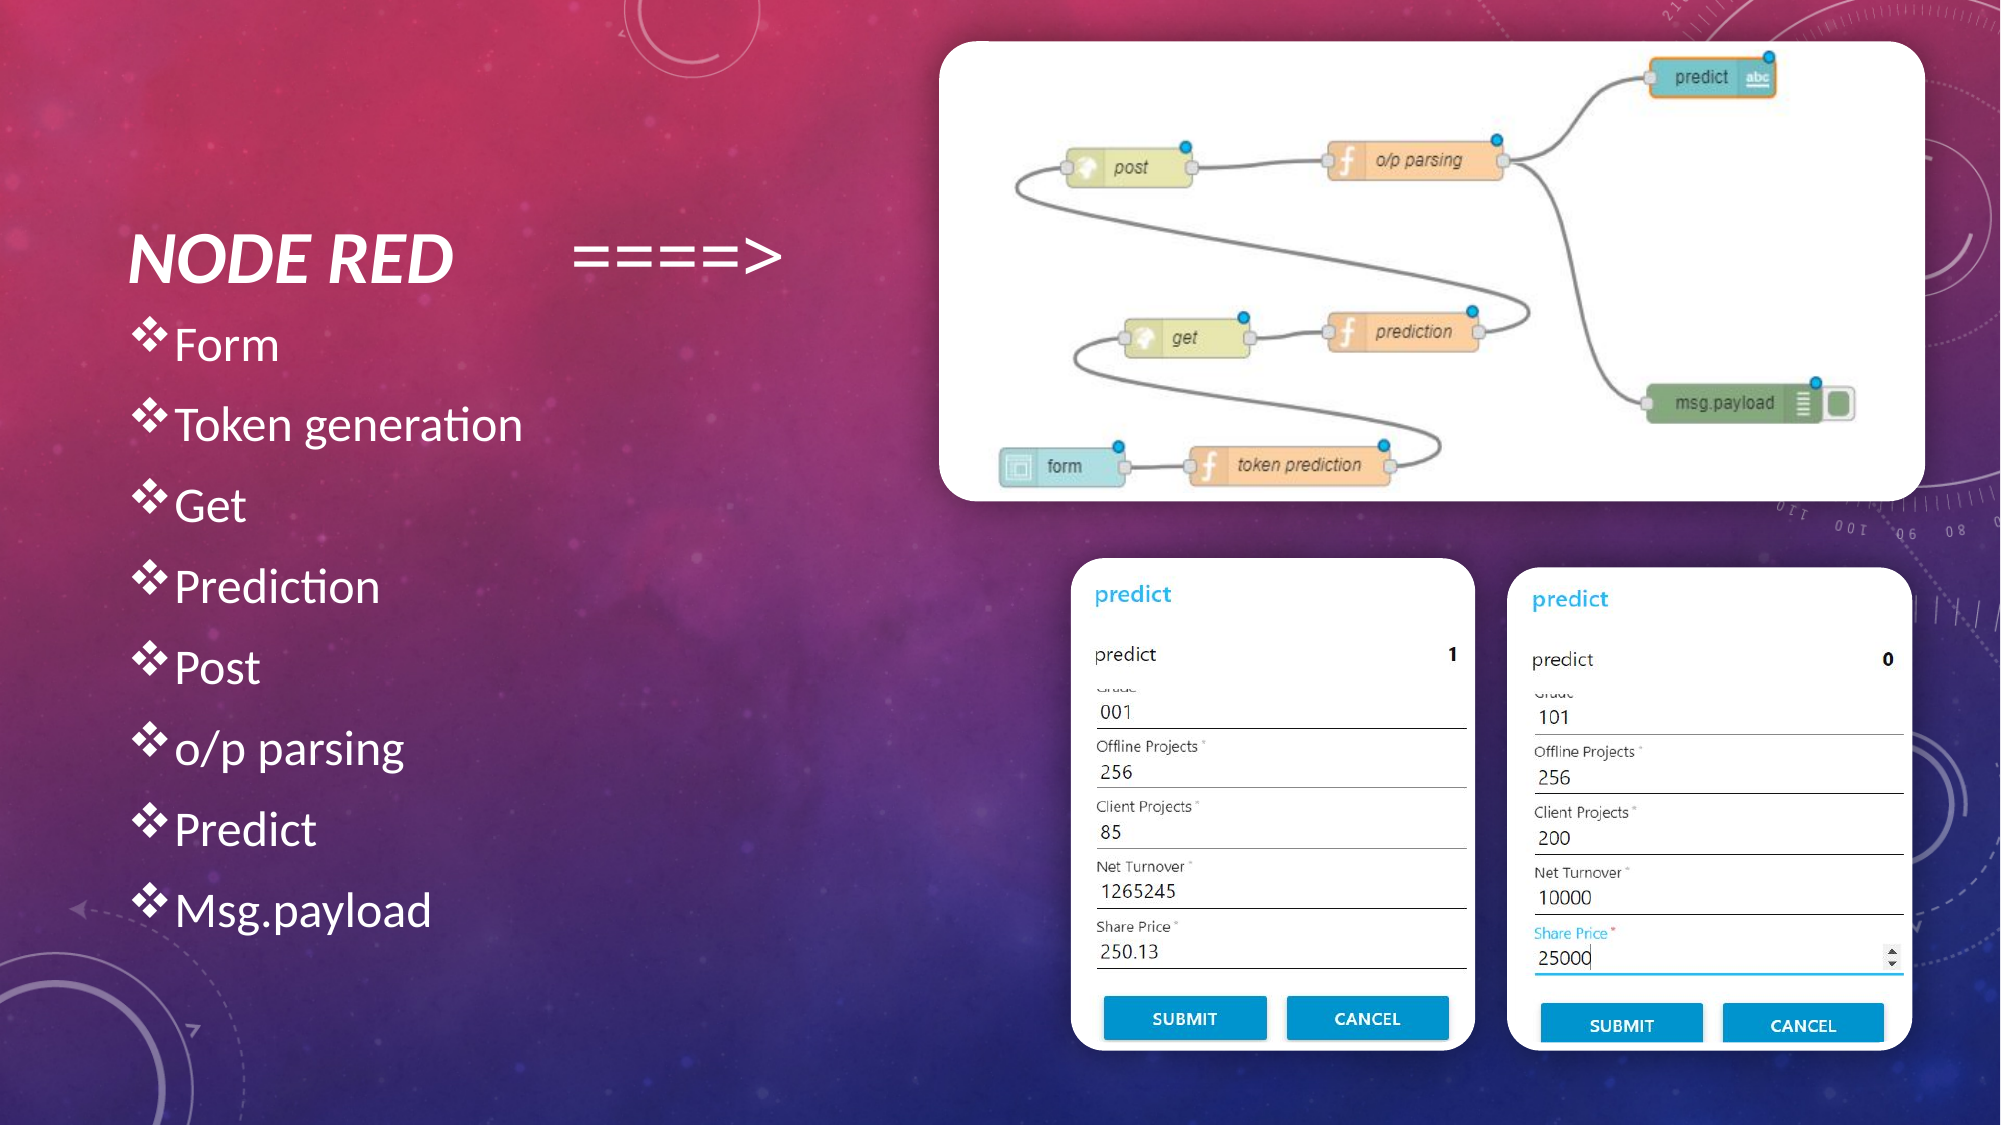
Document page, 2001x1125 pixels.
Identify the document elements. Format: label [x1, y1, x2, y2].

list [1511, 571, 1909, 1047]
picture [0, 0, 2001, 1125]
